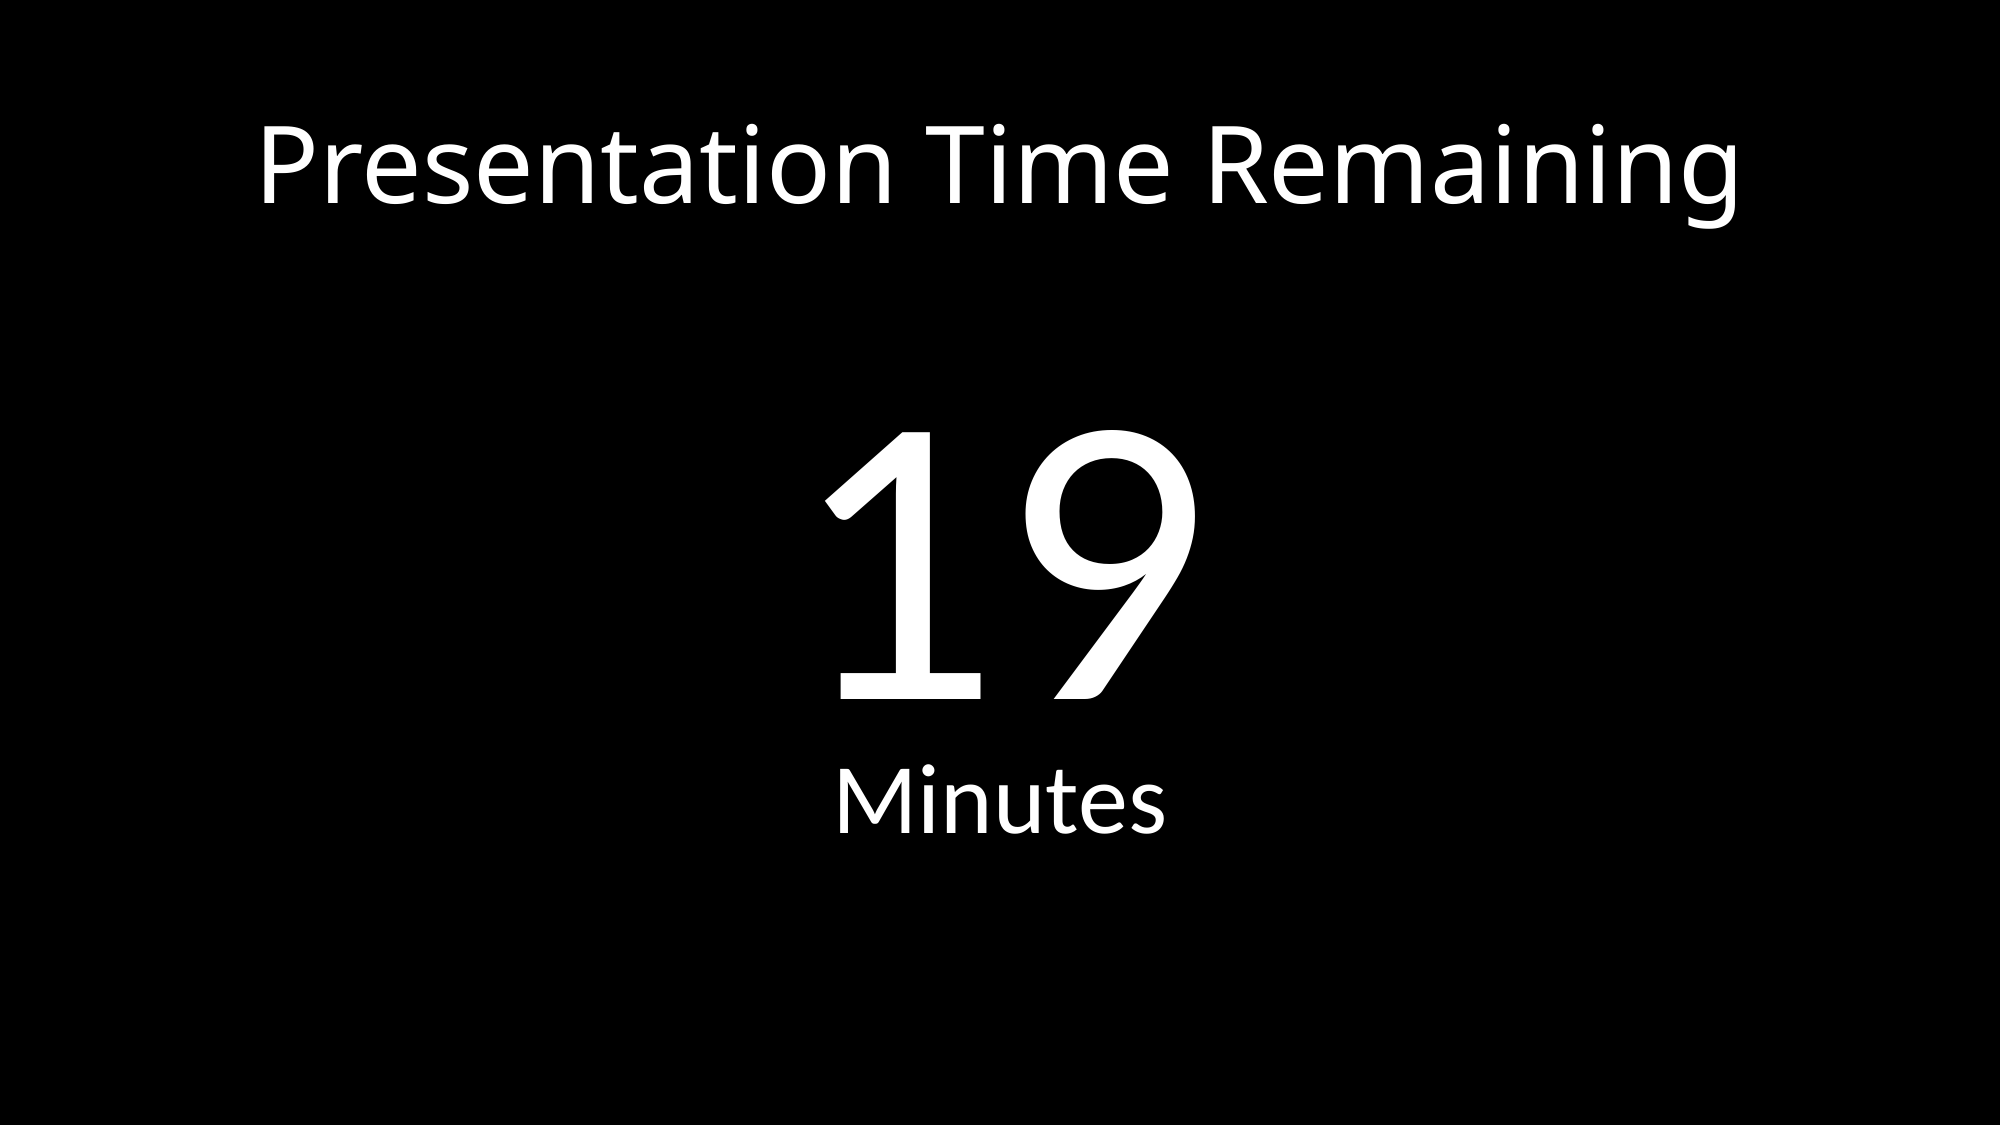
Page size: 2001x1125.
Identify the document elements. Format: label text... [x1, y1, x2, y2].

text_box Minutes [817, 726, 1183, 862]
text_box 19 [775, 277, 1225, 790]
title Presentation Time Remaining [137, 59, 1863, 278]
